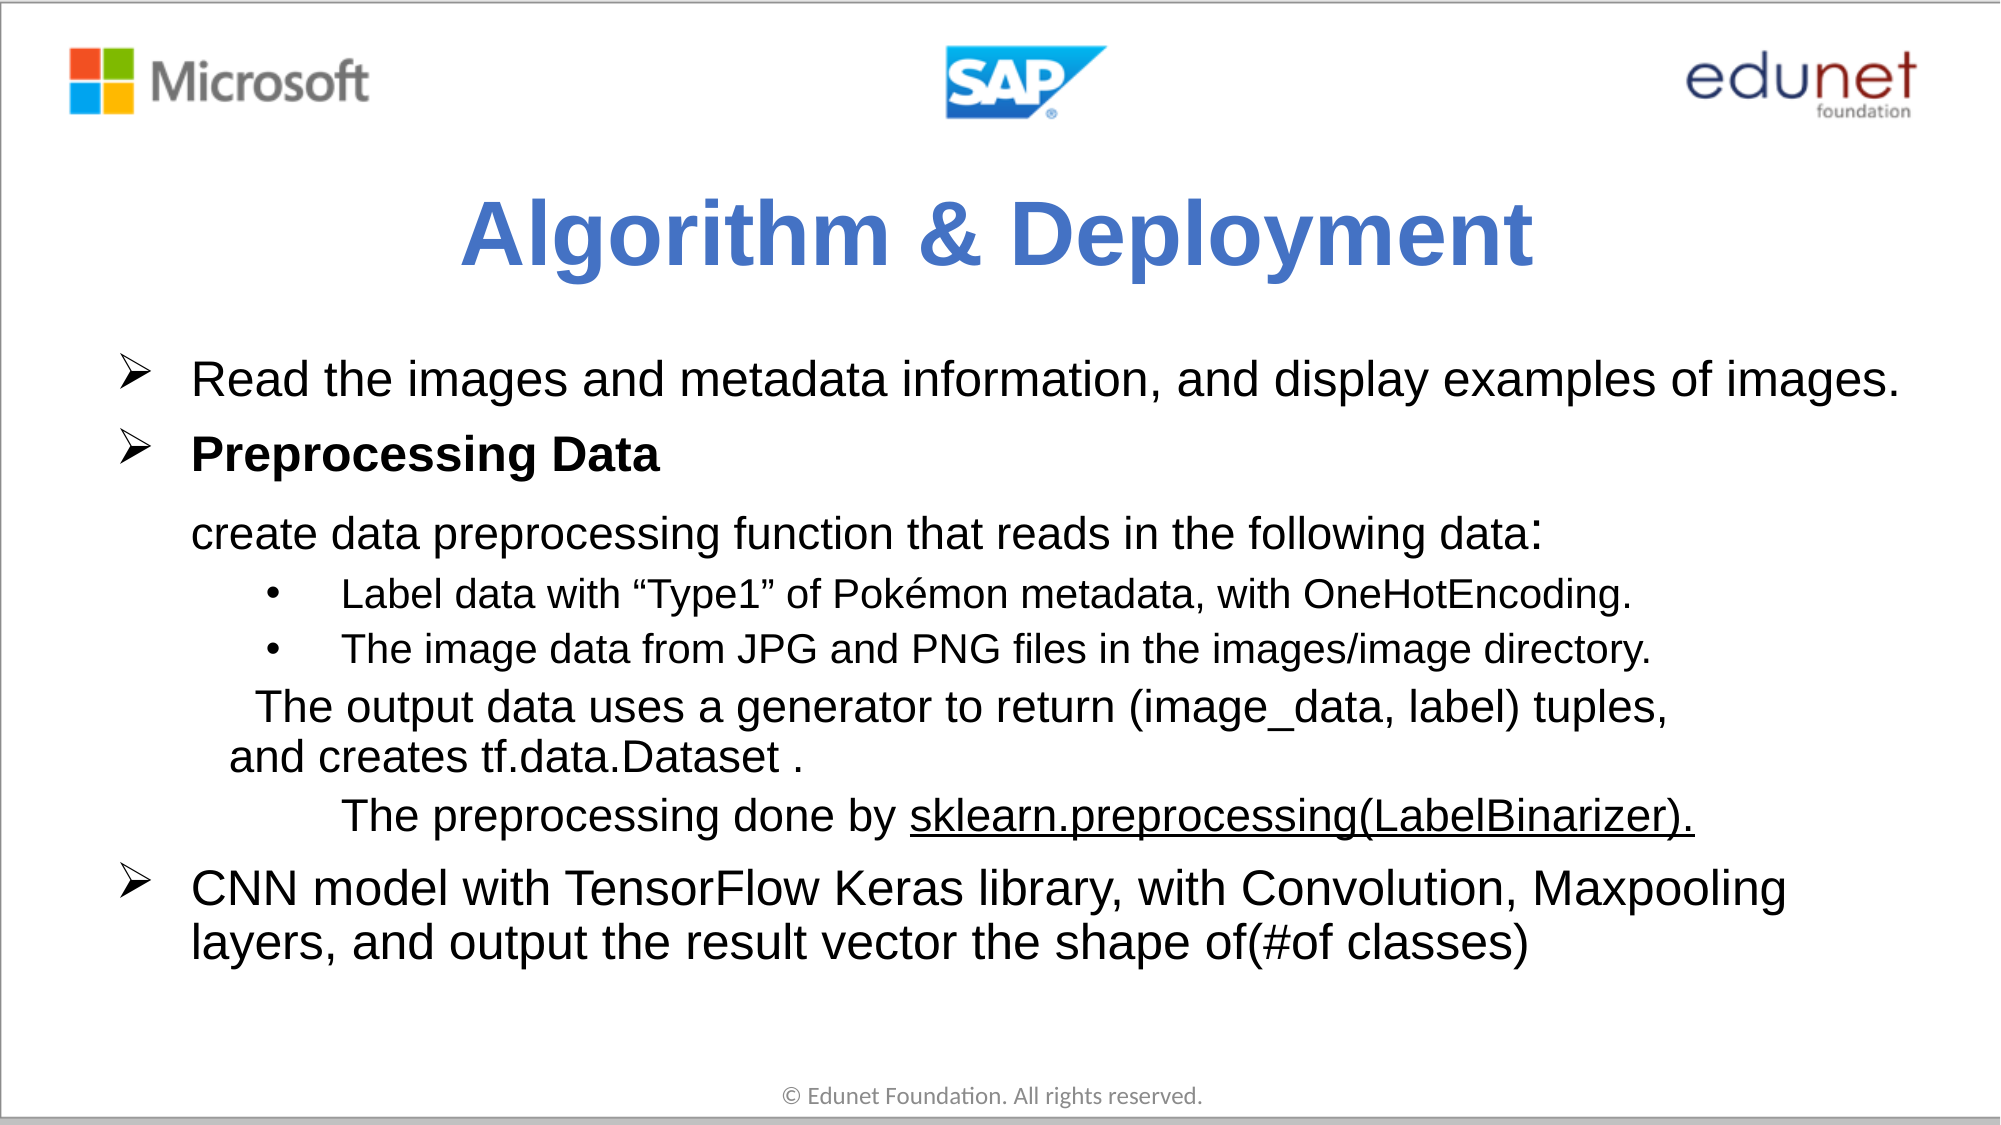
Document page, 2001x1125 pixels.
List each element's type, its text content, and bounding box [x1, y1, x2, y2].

title Algorithm & Deployment [247, 158, 1748, 293]
picture [0, 0, 2001, 1125]
subtitle Read the images and metadata information, and display examples of images. Preprocessing Data create data preprocessing function that reads in the following data: Label data with “Type1” of Pokémon metadata, with OneHotEncoding. The image data from JPG and PNG files in the images/image directory. The output data uses a generator to return (image_data, label) tuples, and creates tf.data.Dataset . The preprocessing done by sklearn.preprocessing(LabelBinarizer). CNN model with TensorFlow Keras library, with Convolution, Maxpooling layers, and output the result vector the shape of(#of classes) [100, 346, 1931, 1063]
footer © Edunet Foundation. All rights reserved. [655, 1065, 1331, 1125]
